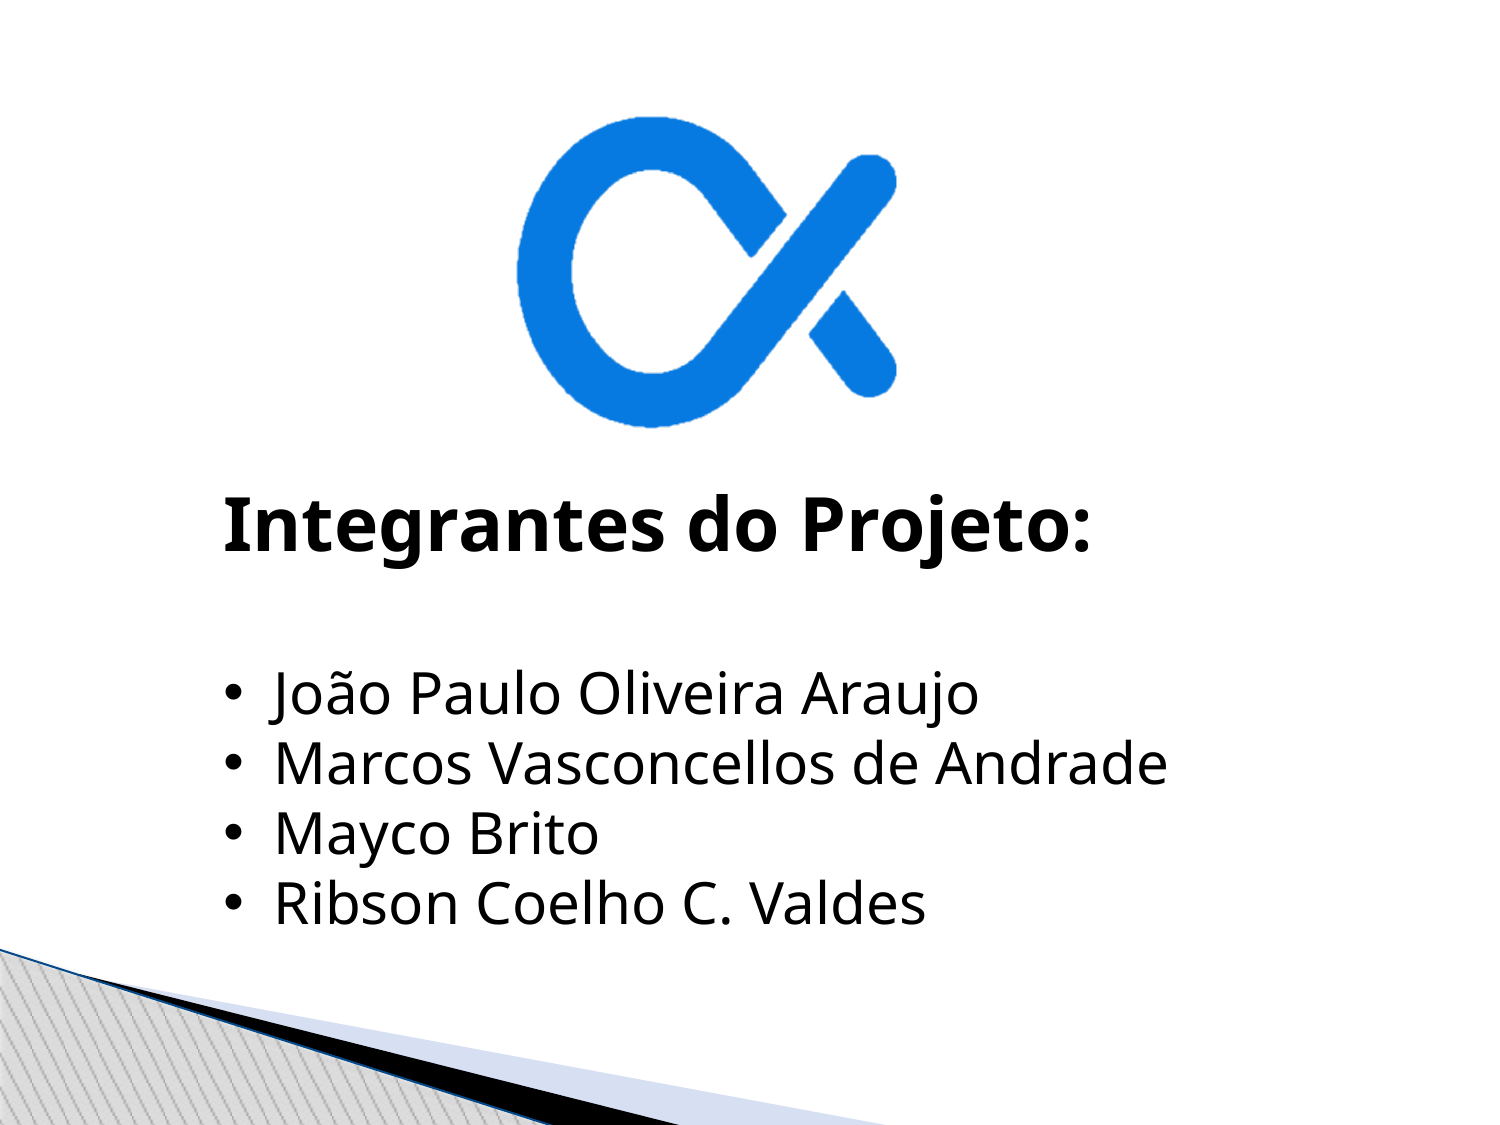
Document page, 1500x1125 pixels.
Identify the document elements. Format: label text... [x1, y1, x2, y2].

text_box Integrantes do Projeto: João Paulo Oliveira Araujo Marcos Vasconcellos de Andrade Mayco Brito Ribson Coelho C. Valdes [208, 468, 1184, 1014]
picture [351, 0, 1102, 633]
